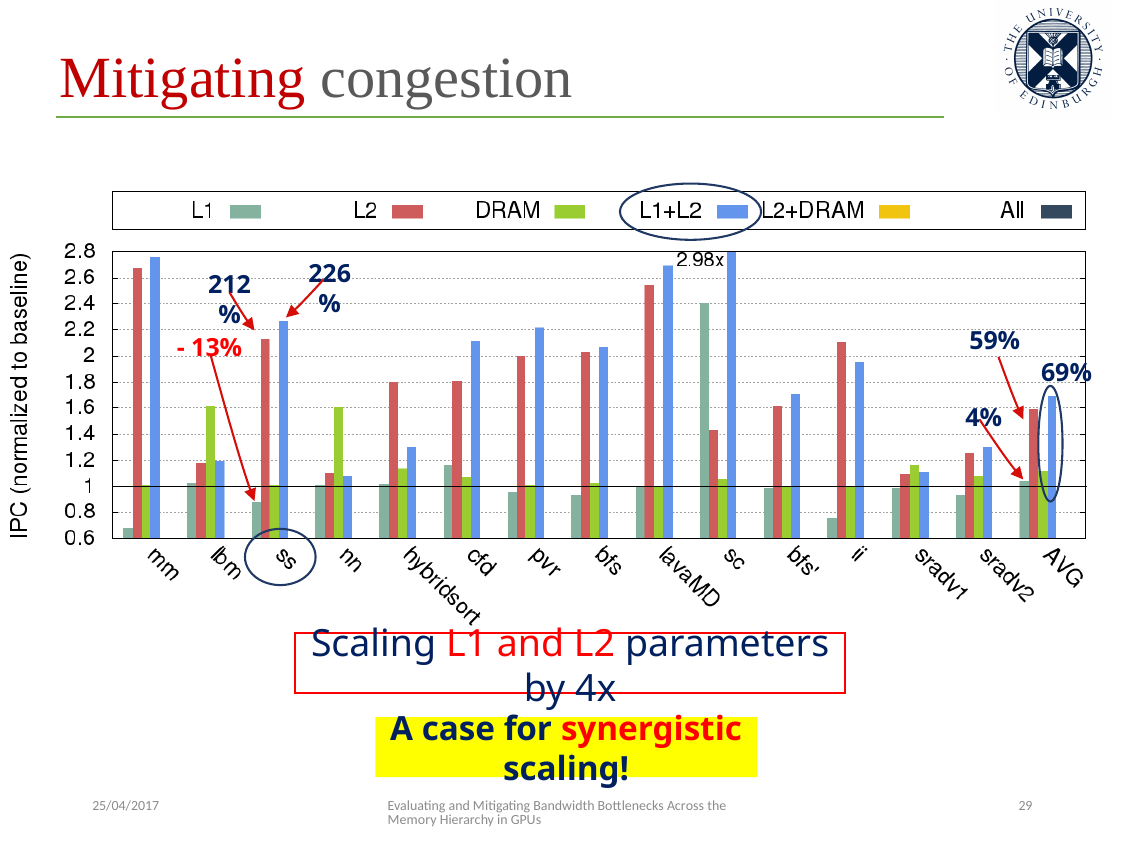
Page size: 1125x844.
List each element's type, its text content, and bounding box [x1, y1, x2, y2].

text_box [282, 250, 377, 318]
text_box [940, 317, 1039, 480]
text_box A case for synergistic scaling! [374, 716, 758, 778]
footer Evaluating and Mitigating Bandwidth Bottlenecks Across the Memory Hierarchy in GPUs [372, 782, 753, 827]
text_box Scaling L1 and L2 parameters by 4x [294, 657, 846, 694]
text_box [182, 261, 277, 331]
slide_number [77, 782, 331, 827]
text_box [160, 323, 259, 502]
slide_number 29 [794, 782, 1048, 827]
picture [994, 0, 1112, 118]
text_box [652, 182, 730, 187]
text_box Mitigating congestion [44, 31, 994, 116]
picture [0, 187, 1125, 657]
